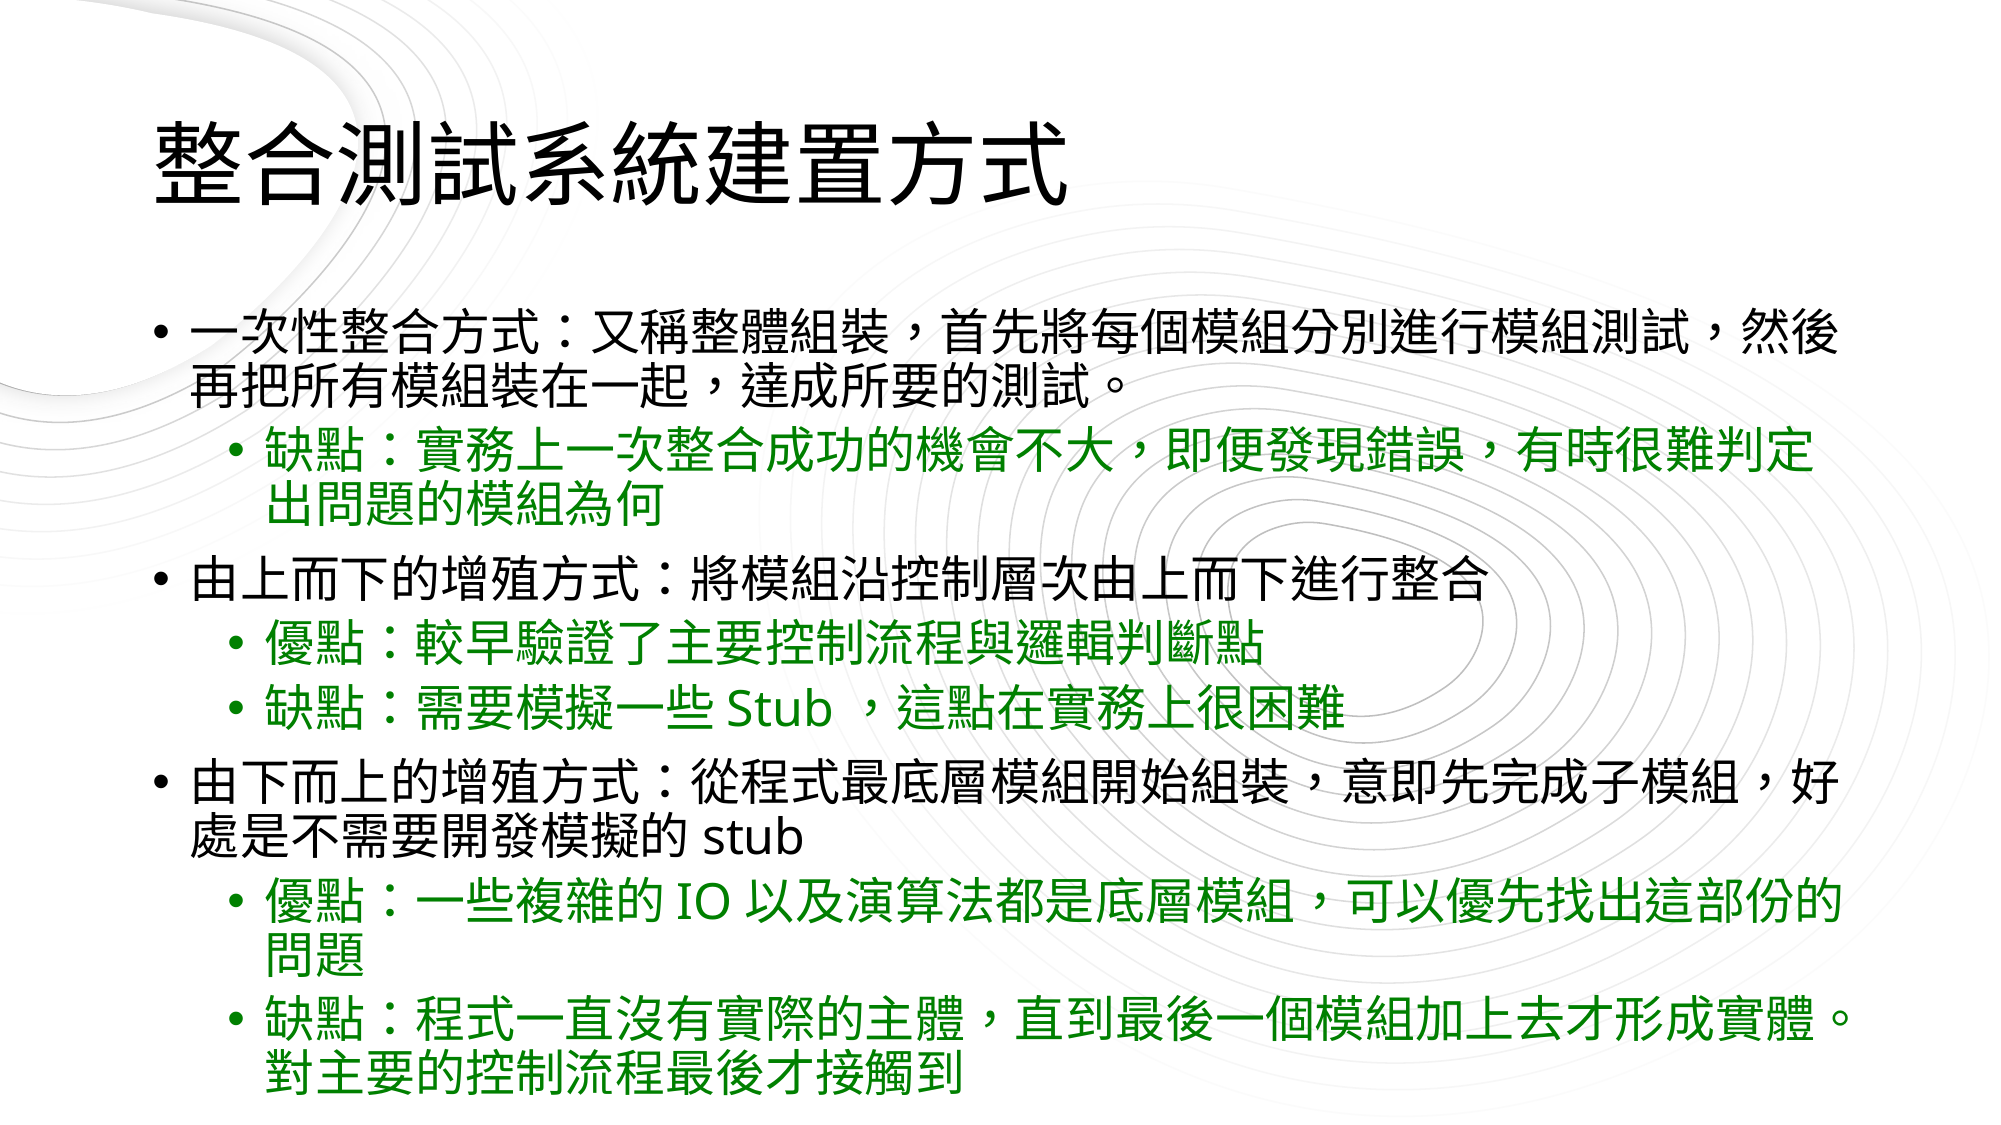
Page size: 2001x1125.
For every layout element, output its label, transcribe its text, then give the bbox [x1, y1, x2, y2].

title 整合測試系統建置方式 [137, 59, 1863, 278]
list 一次性整合方式：又稱整體組裝，首先將每個模組分別進行模組測試，然後再把所有模組裝在一起，達成所要的測試。 缺點：實務上一次整合成功的機會不大，即便發現錯誤，有時很難判定出問題的模組為何 由上而下的增殖方式：將模組沿控制層次由上而下進行整合 優點：較早驗證了主要控制流程與邏輯判斷點 缺點：需要模擬一些Stub，這點在實務上很困難 由下而上的增殖方式：從程式最底層模組開始組裝，意即先完成子模組，好處是不需要開發模擬的stub 優點：一些複雜的IO以及演算法都是底層模組，可以優先找出這部份的問題 缺點：程式一直沒有實際的主體，直到最後一個模組加上去才形成實體。對主要的控制流程最後才接觸到 [137, 299, 1863, 1014]
